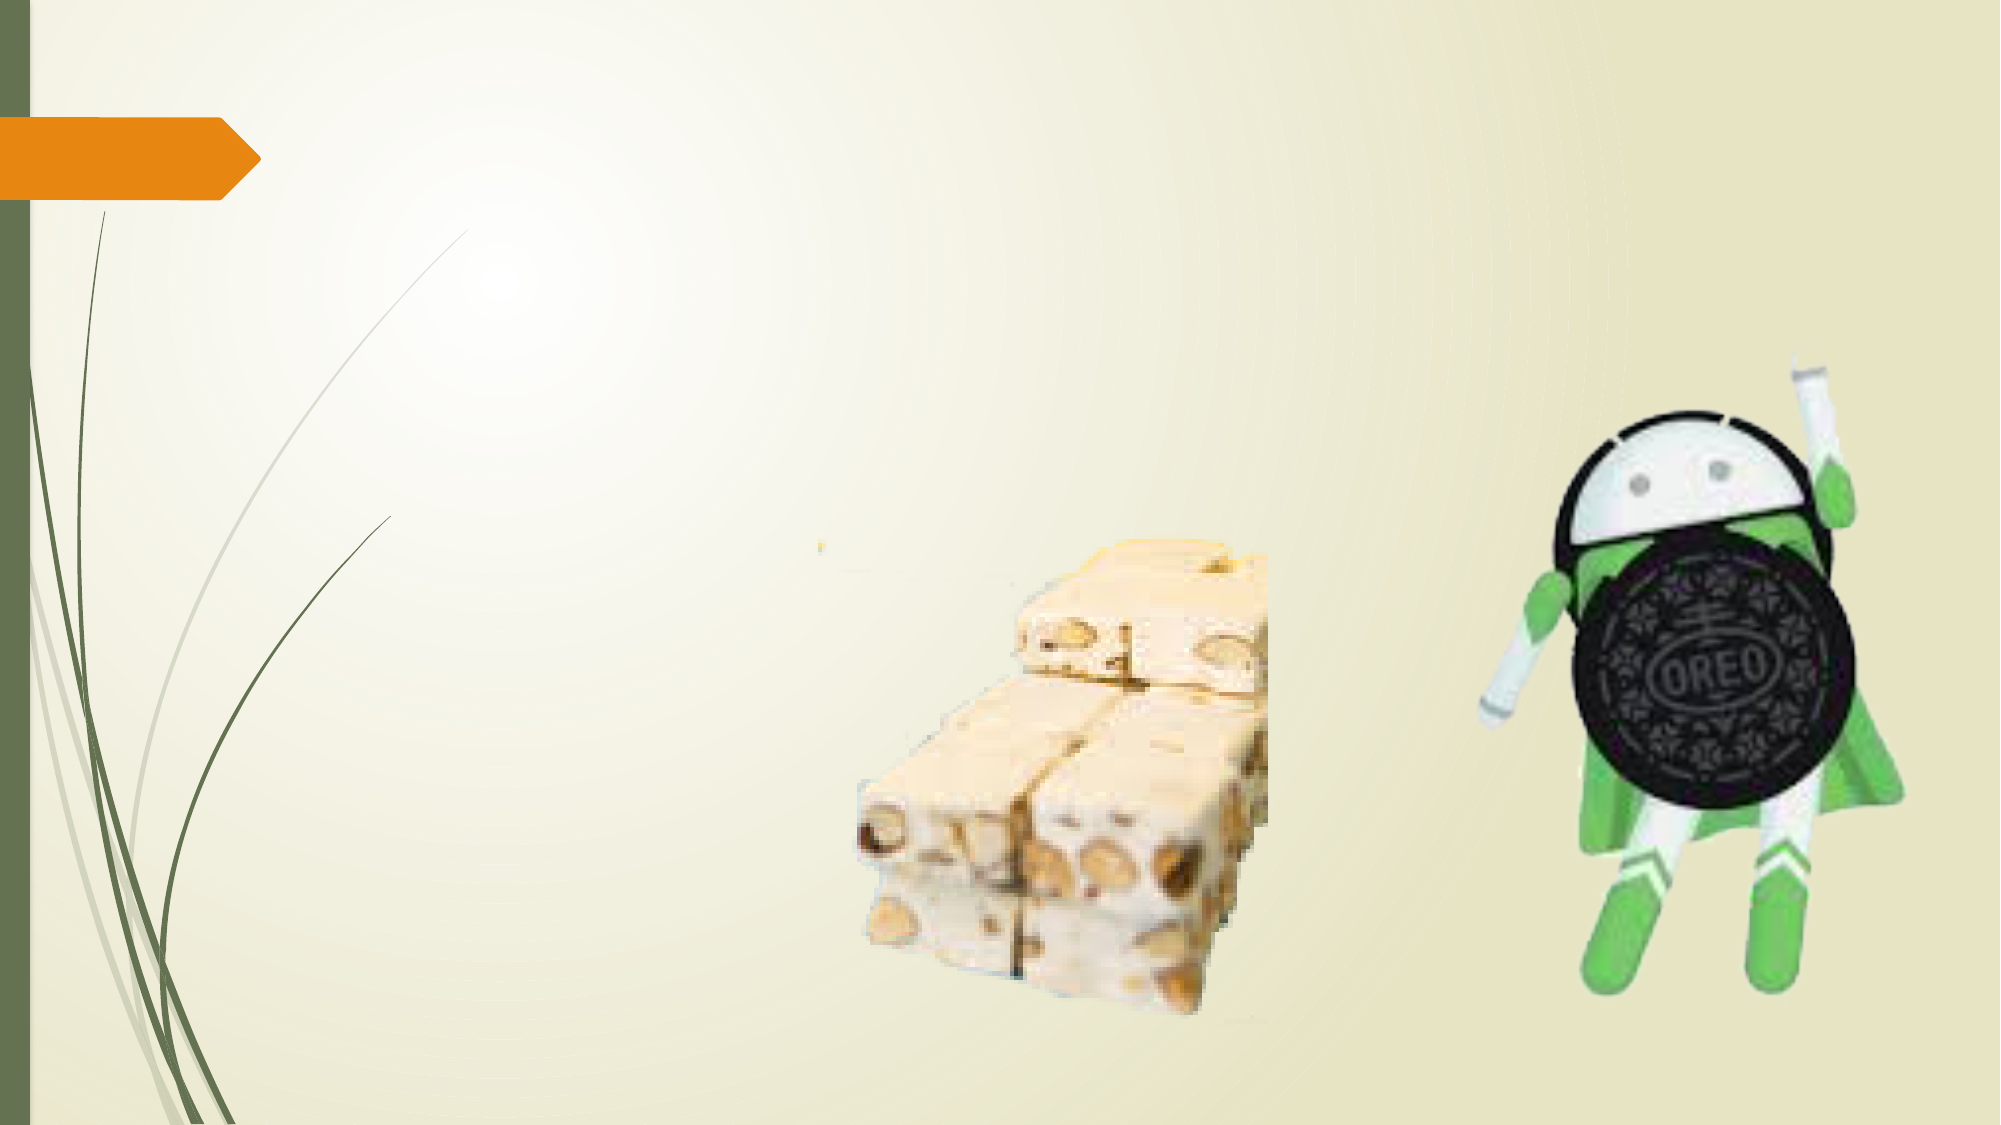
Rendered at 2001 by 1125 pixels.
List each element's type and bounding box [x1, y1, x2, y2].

picture [817, 233, 1268, 1033]
list [1382, 340, 2000, 1005]
